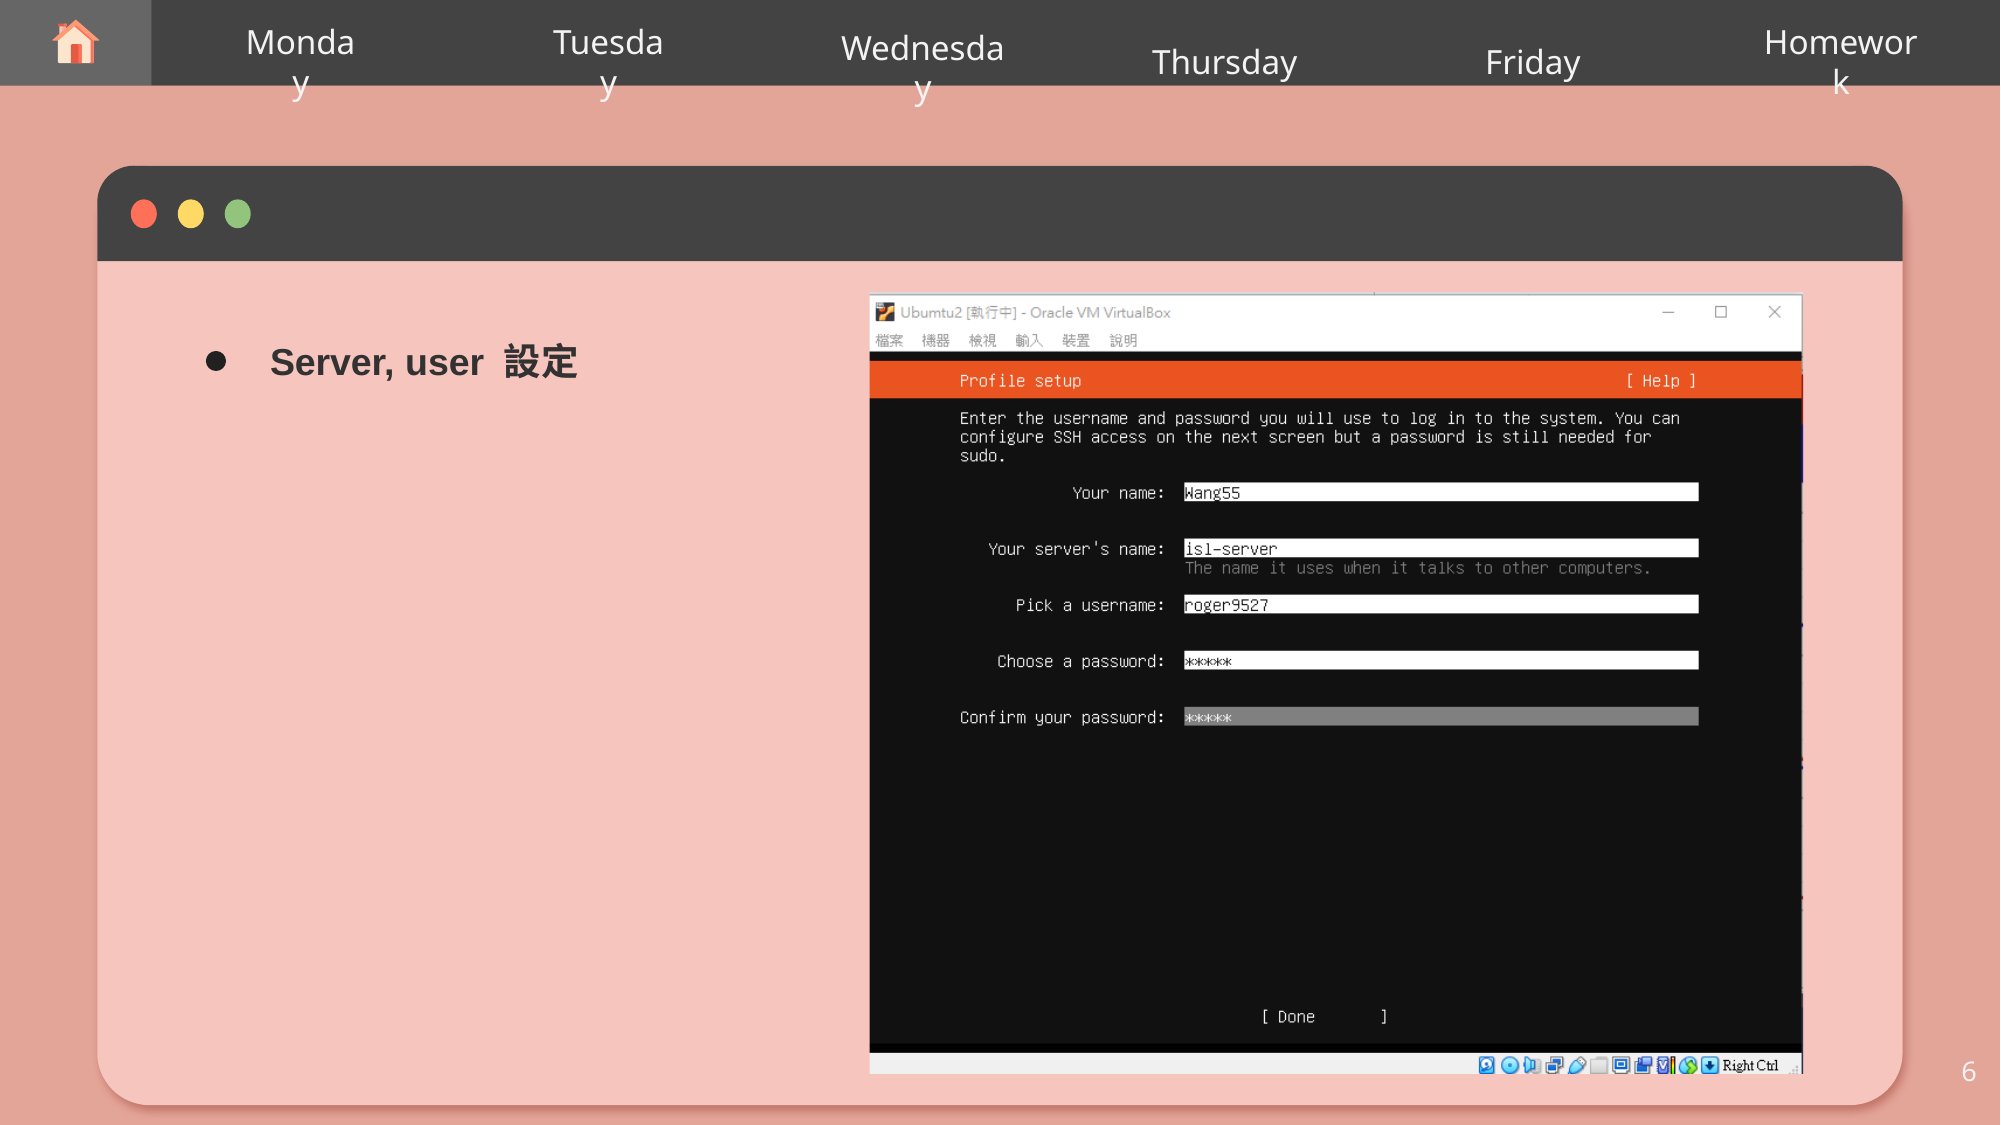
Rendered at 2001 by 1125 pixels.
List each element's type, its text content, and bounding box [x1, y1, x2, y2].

text_box Monday [224, 19, 387, 64]
text_box Tuesday [532, 19, 695, 64]
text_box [51, 19, 100, 64]
slide_number 6 [1871, 1038, 1992, 1125]
text_box [1691, 0, 2000, 86]
text_box Friday [1456, 19, 1620, 64]
picture [869, 292, 1804, 1074]
text_box Homework [1742, 19, 1950, 64]
text_box [767, 0, 1075, 86]
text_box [96, 165, 1903, 1106]
text_box [151, 0, 459, 86]
text_box [0, 0, 152, 85]
text_box [1075, 0, 1383, 86]
text_box Wednesday [818, 19, 1038, 74]
text_box [1383, 0, 1691, 86]
text_box Thursday [1126, 19, 1334, 64]
text_box [459, 0, 767, 86]
